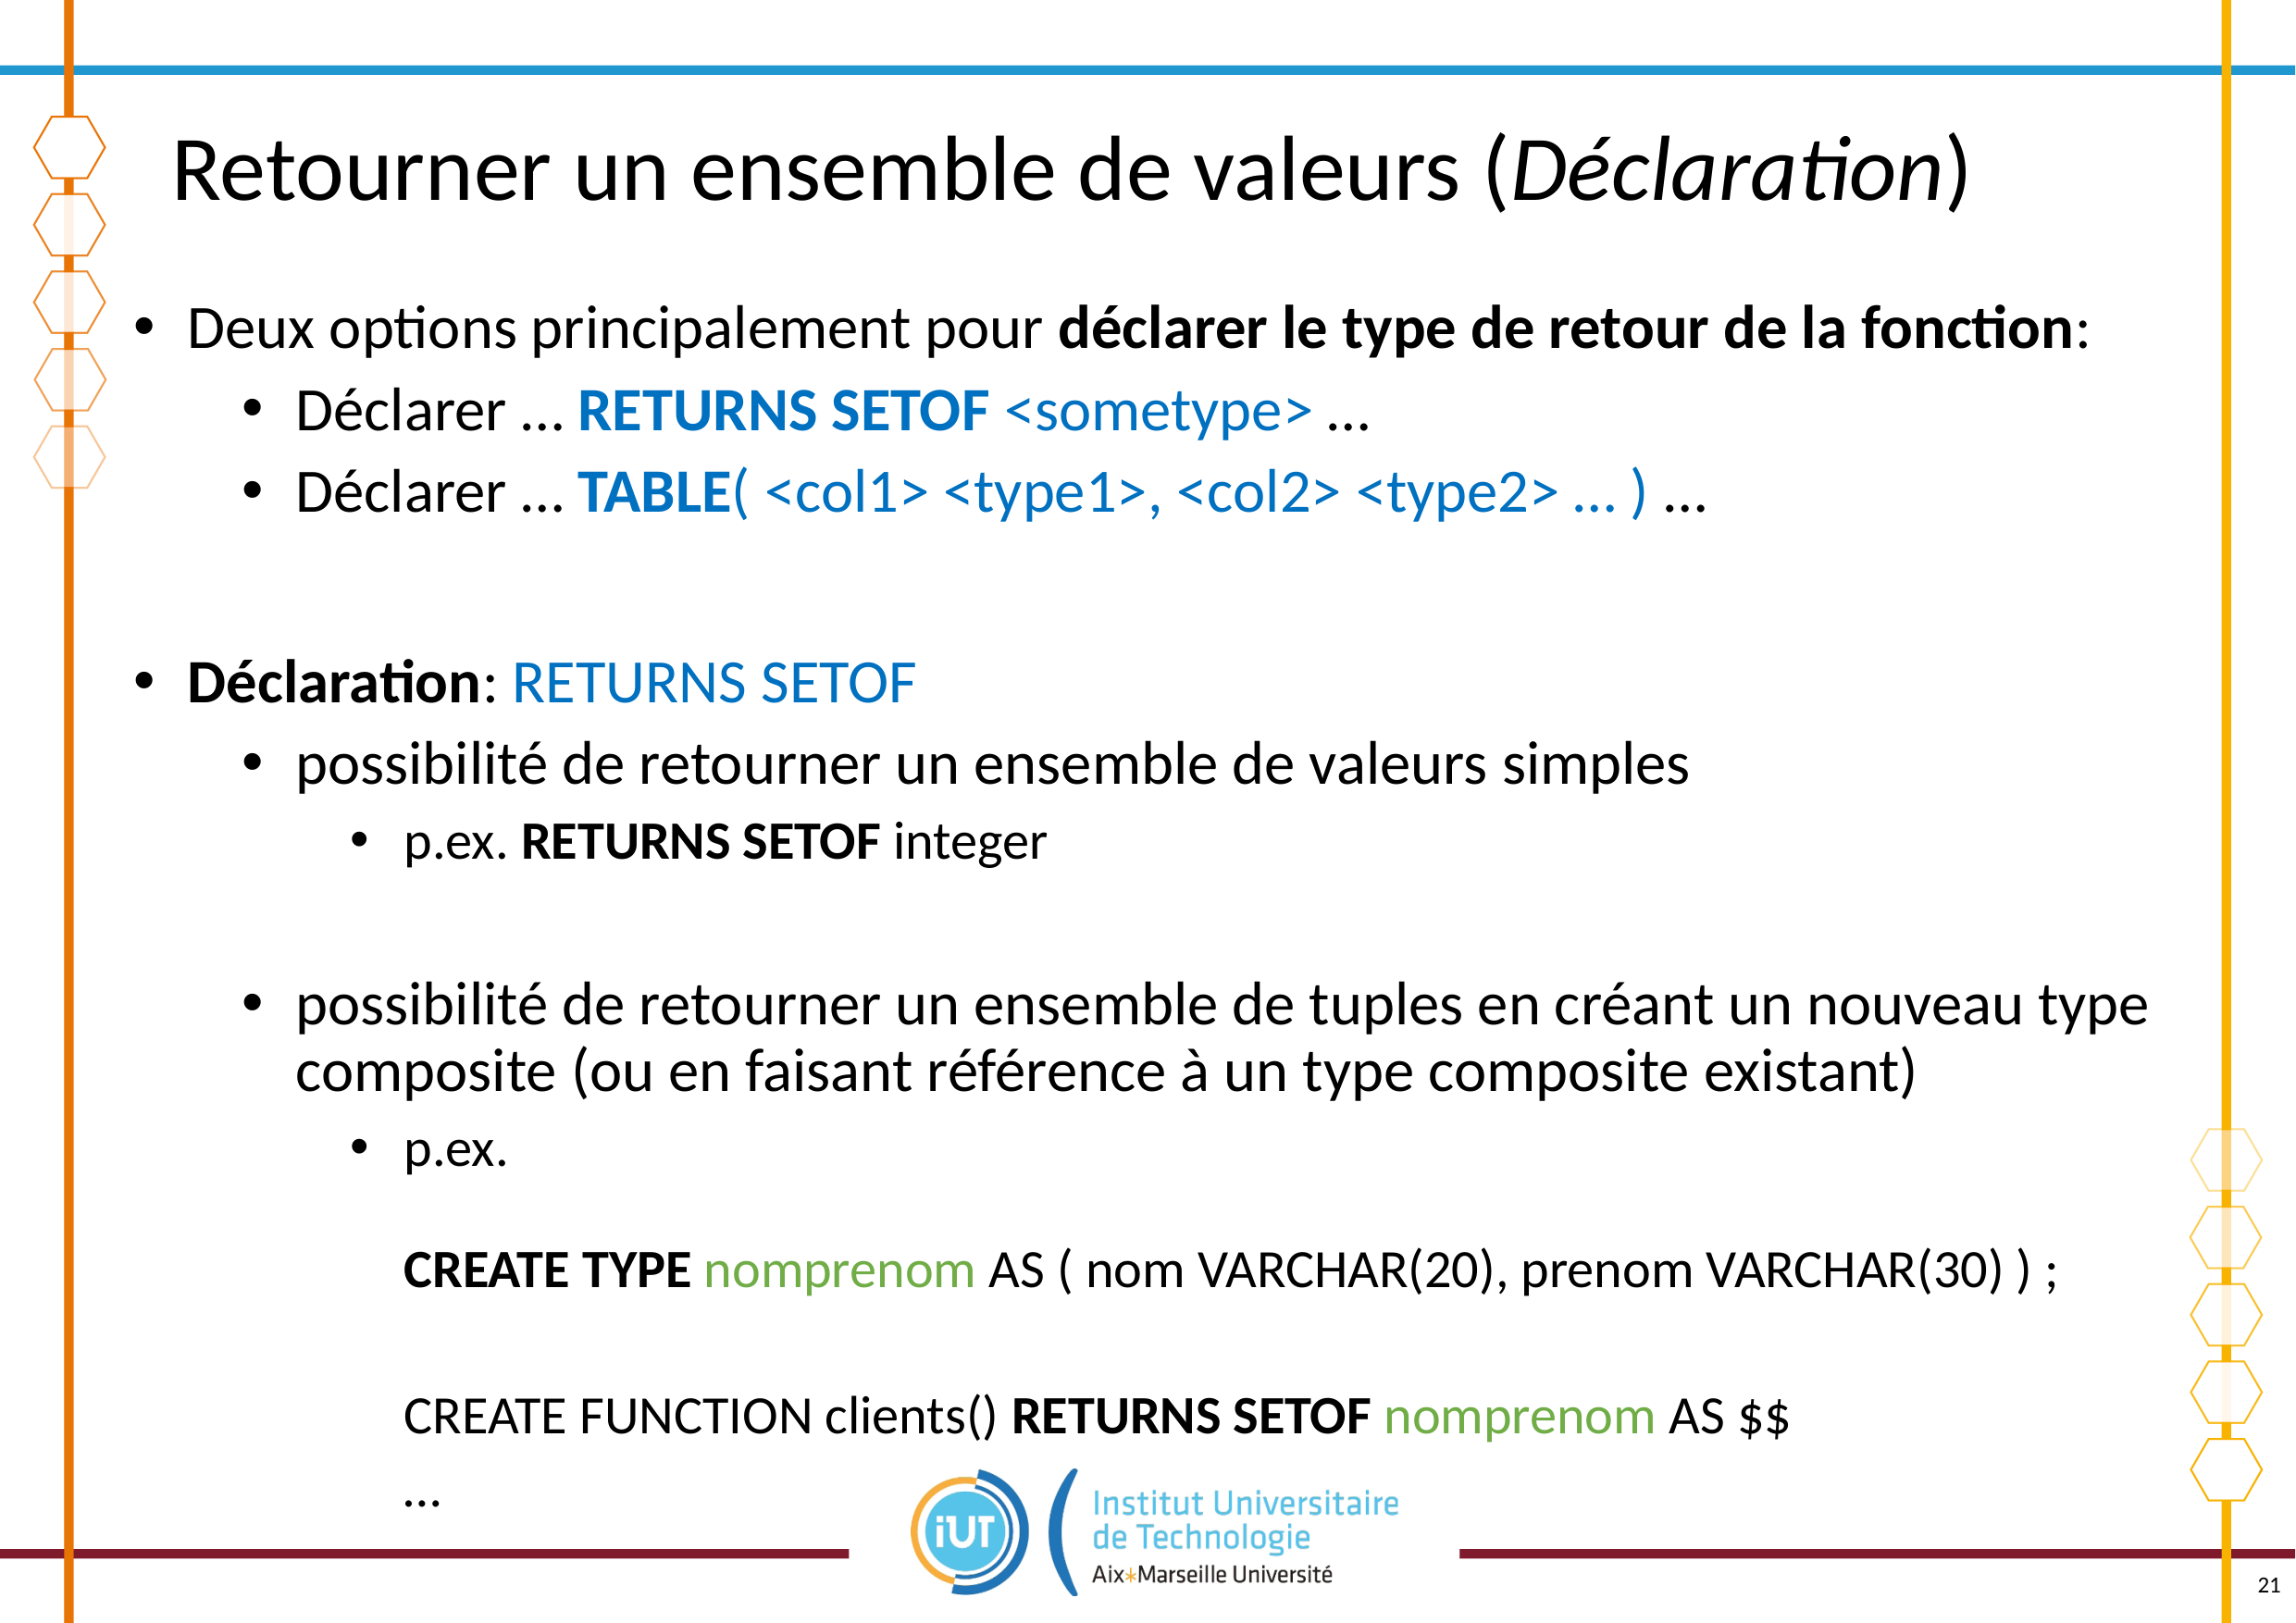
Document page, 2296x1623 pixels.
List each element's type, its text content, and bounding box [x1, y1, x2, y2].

title Retourner un ensemble de valeurs (Déclaration) [157, 86, 2138, 255]
list Deux options principalement pour déclarer le type de retour de la fonction: Déclarer … RETURNS SETOF <sometype> … Déclarer … TABLE( <col1> <type1>, <col2> <type2> … ) … Déclaration: RETURNS SETOF possibilité de retourner un ensemble de valeurs simples p.ex. RETURNS SETOF integer possibilité de retourner un ensemble de tuples en créant un nouveau type composite (ou en faisant référence à un type composite existant) p.ex. CREATE TYPE nomprenom AS ( nom VARCHAR(20), prenom VARCHAR(30) ) ; CREATE FUNCTION clients() RETURNS SETOF nomprenom AS $$ … [119, 288, 2230, 1541]
picture [0, 0, 2296, 1623]
slide_number 21 [1779, 1540, 2296, 1623]
